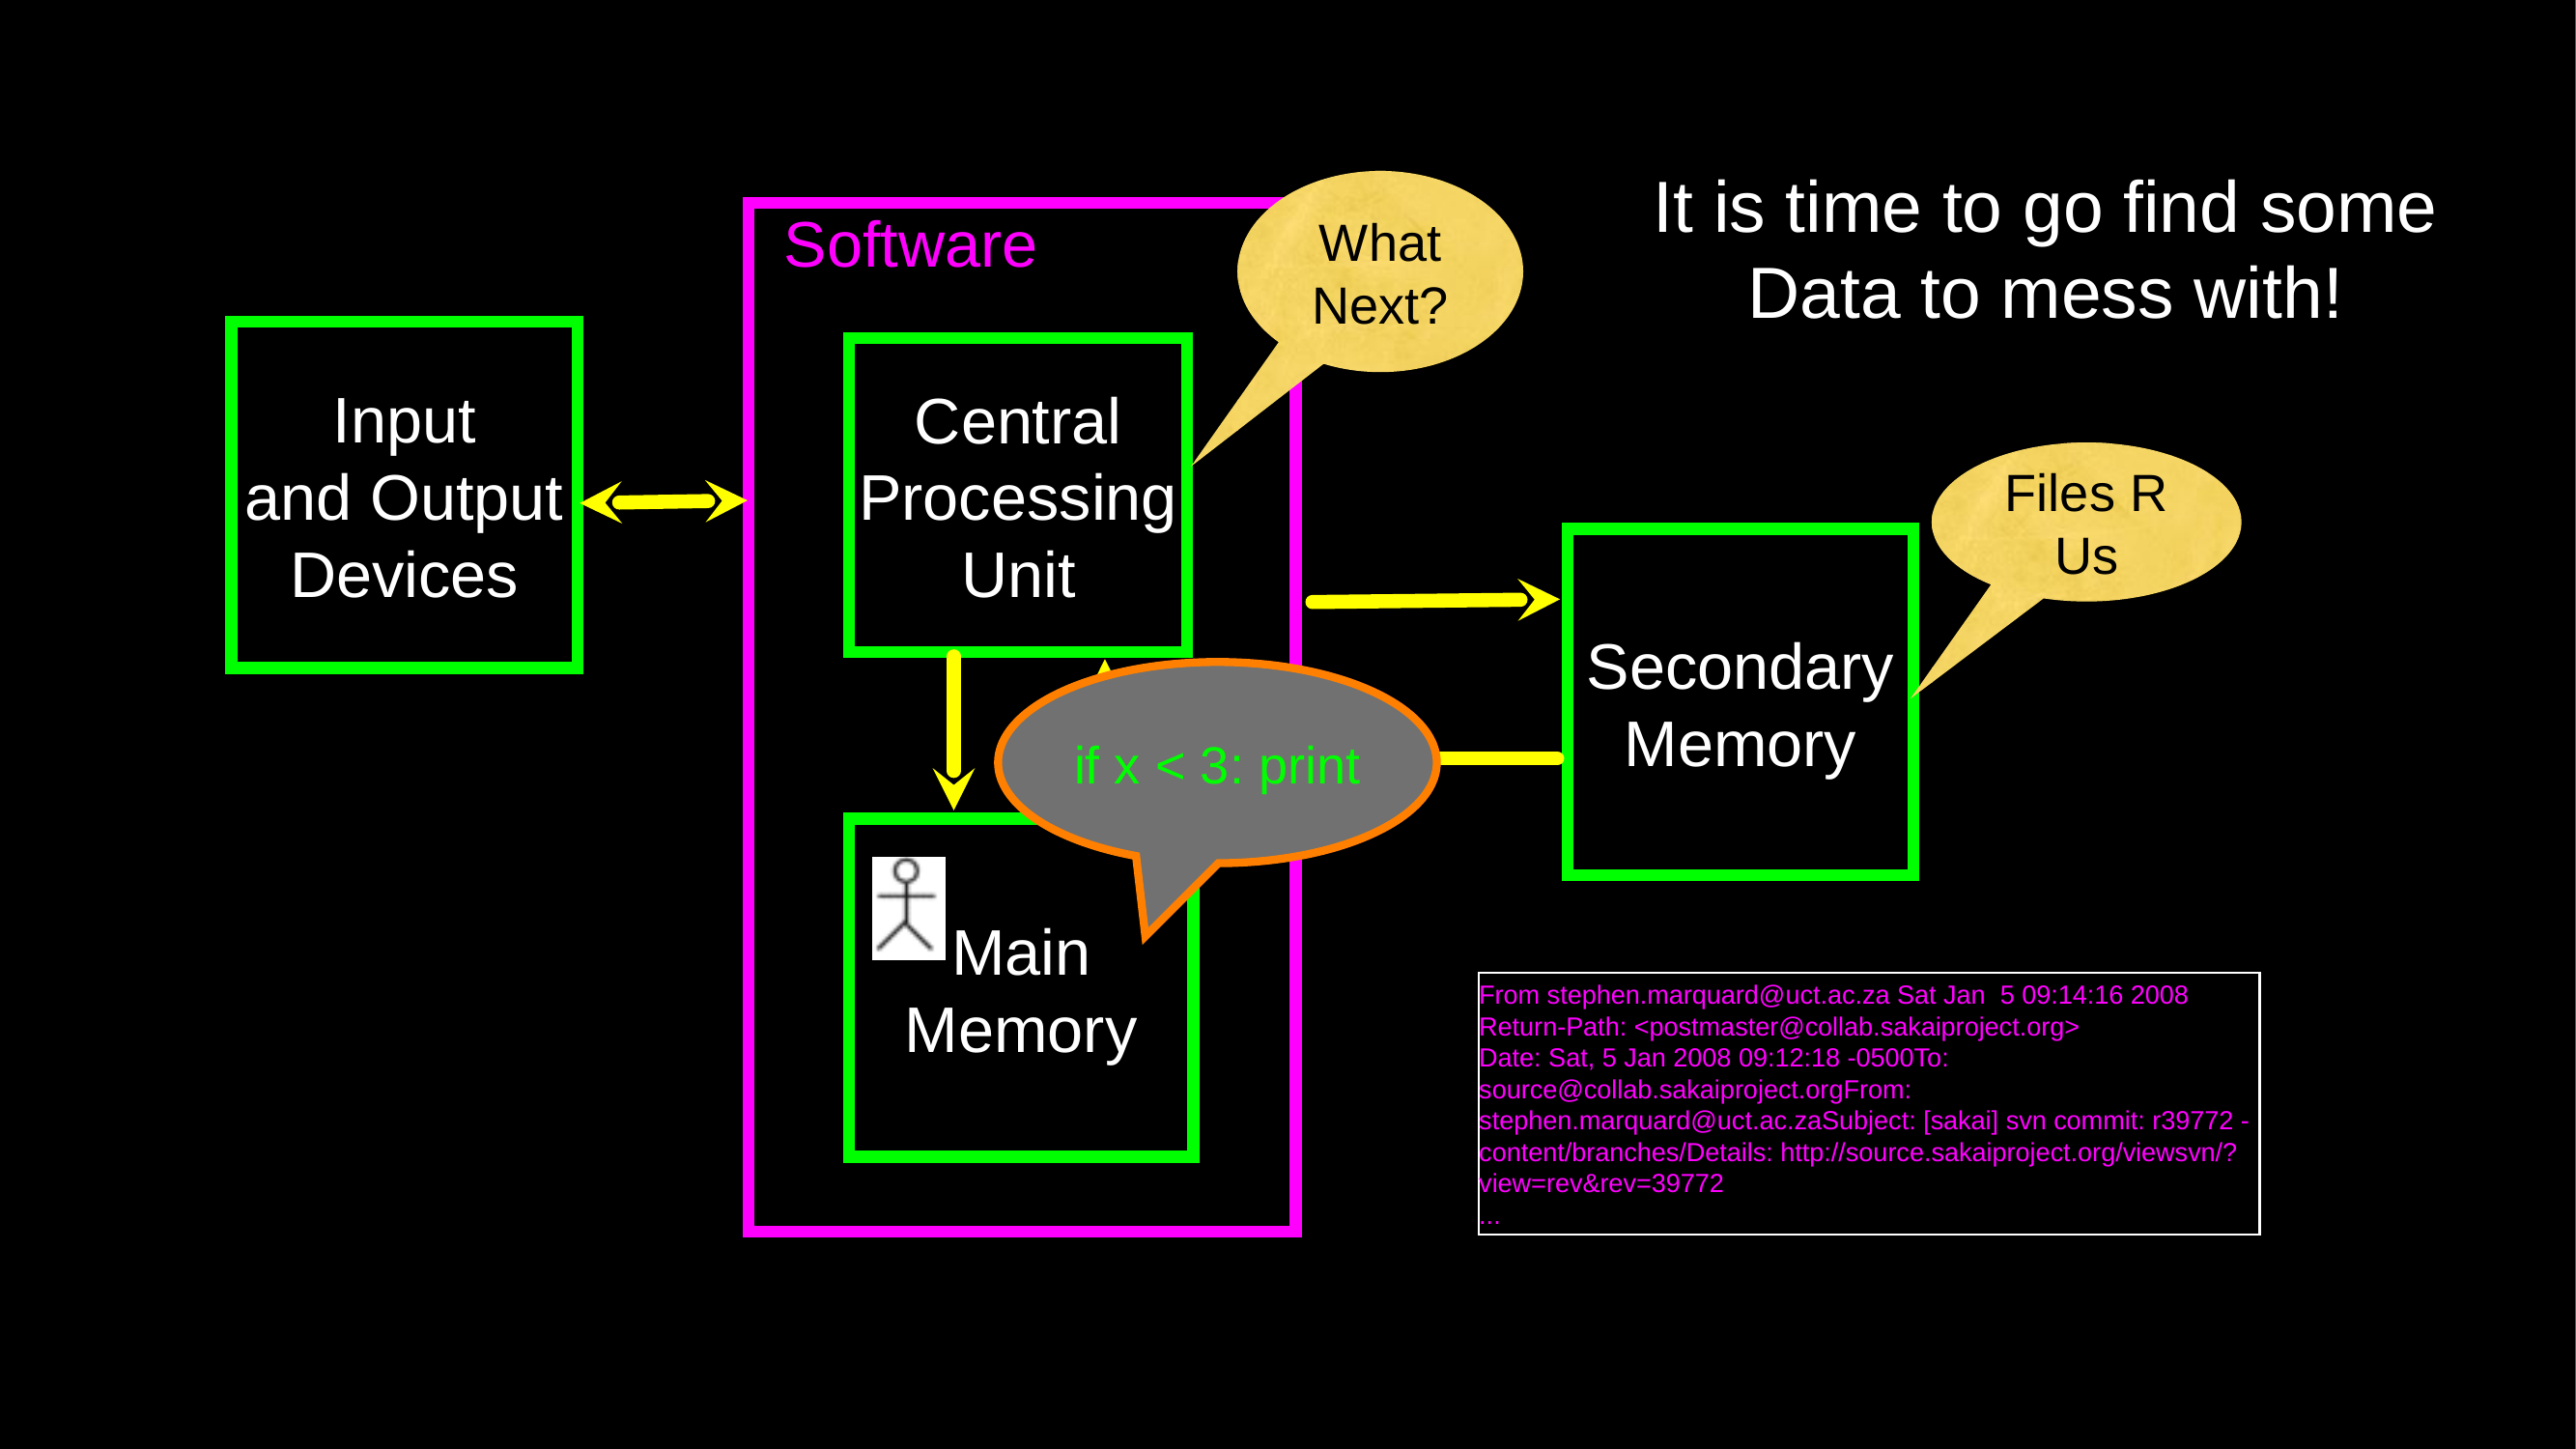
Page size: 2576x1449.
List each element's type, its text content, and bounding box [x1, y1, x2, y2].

text_box Files R Us [1910, 442, 2242, 699]
text_box Main Memory [849, 818, 1194, 1157]
text_box Input and Output Devices [231, 322, 578, 668]
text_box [579, 499, 749, 504]
text_box Secondary Memory [1567, 528, 1914, 875]
text_box Central Processing Unit [849, 337, 1188, 652]
picture [872, 857, 947, 960]
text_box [1312, 599, 1561, 603]
text_box It is time to go find some Data to mess with! [1645, 114, 2447, 379]
text_box What Next? [1190, 170, 1524, 468]
text_box Software [748, 203, 1296, 1232]
text_box if x < 3: print [998, 662, 1437, 937]
text_box From stephen.marquard@uct.ac.za Sat Jan 5 09:14:16 2008 Return-Path: <postmaster@collab.sakaiproject.org> Date: Sat, 5 Jan 2008 09:12:18 -0500To: source@collab.sakaiproject.orgFrom: stephen.marquard@uct.ac.zaSubject: [sakai] svn commit: r39772 - content/branches/Details: http://source.sakaiproject.org/viewsvn/?view=rev&rev=39772 ... [1479, 973, 2260, 1235]
